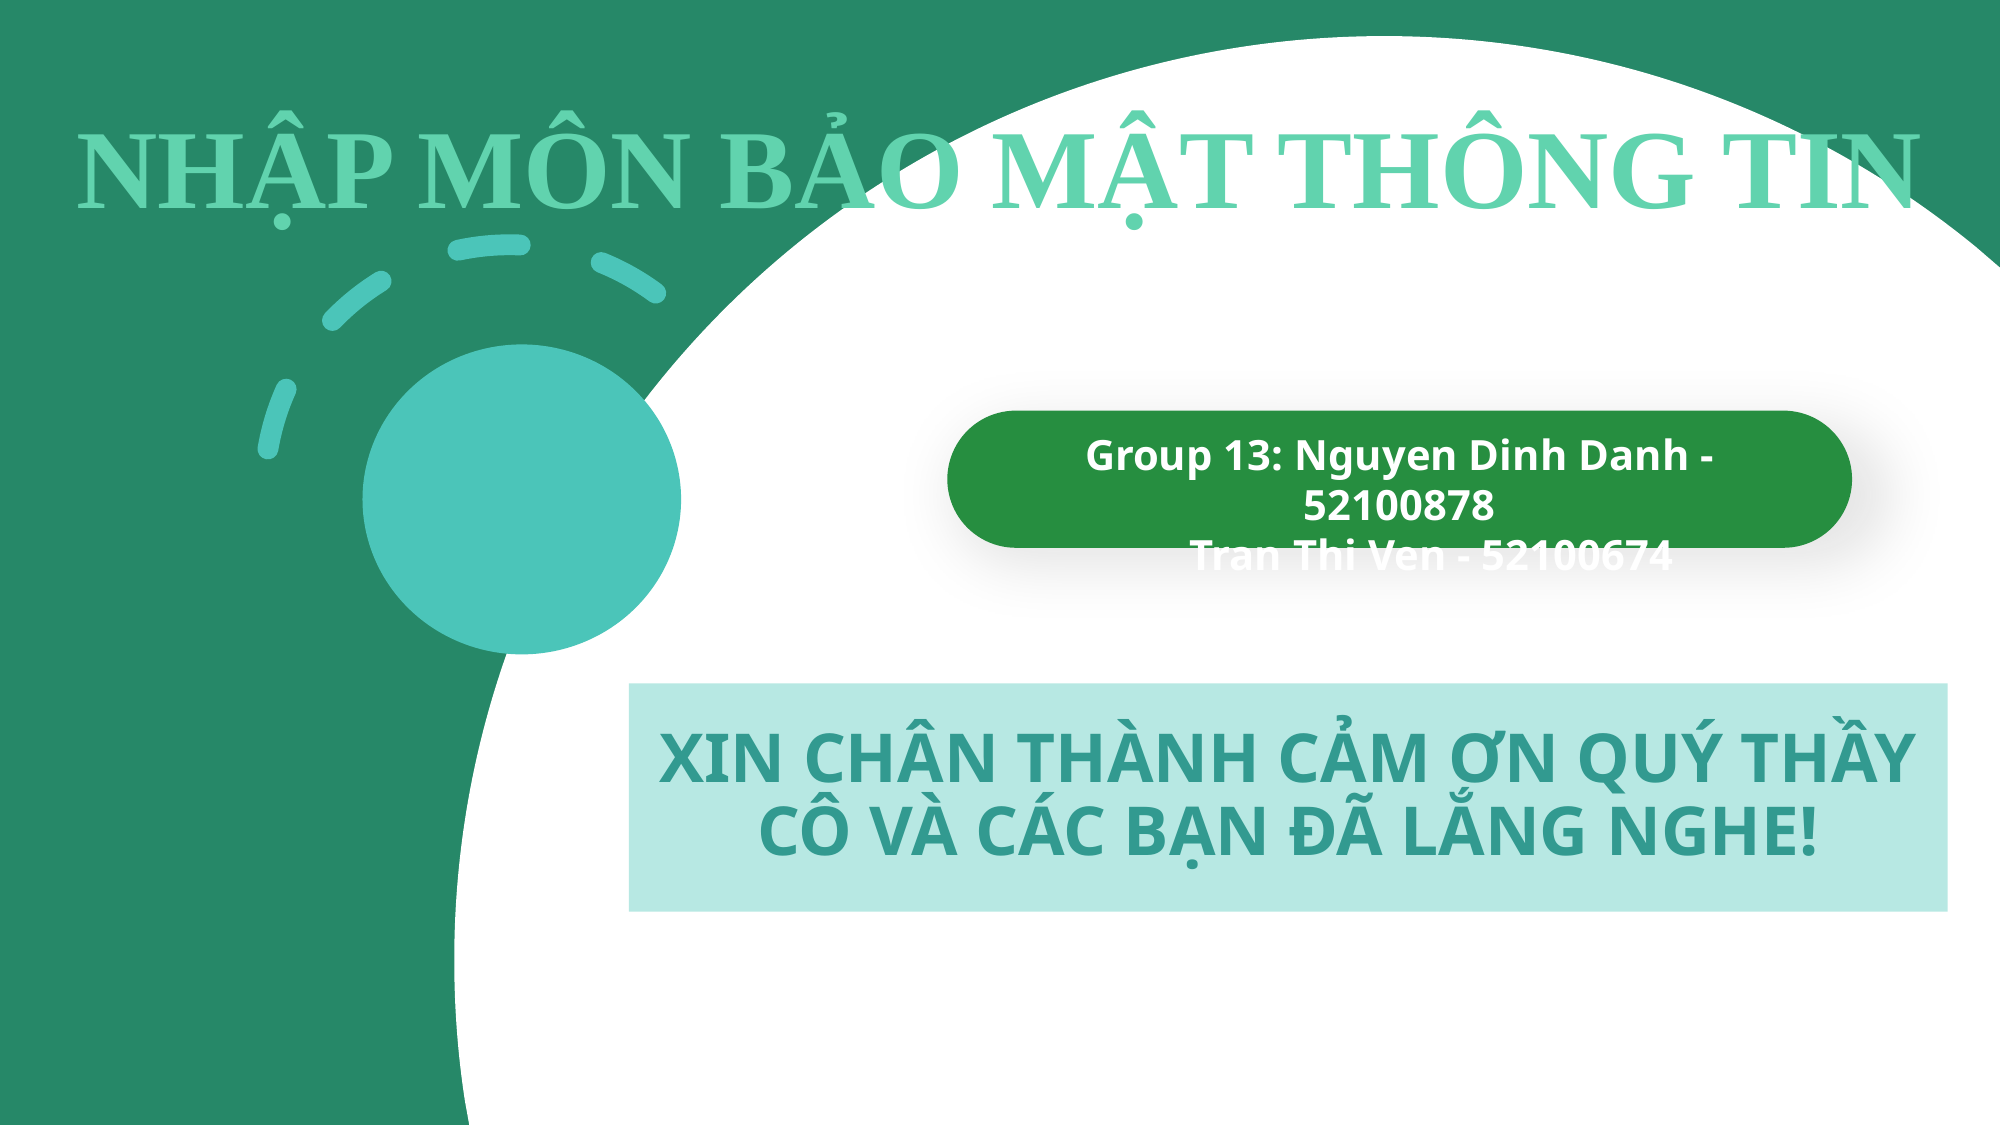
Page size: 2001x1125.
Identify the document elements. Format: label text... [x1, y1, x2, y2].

text_box [267, 244, 676, 490]
text_box [1073, 35, 1696, 88]
text_box [0, 0, 2000, 1125]
text_box NHẬP MÔN BẢO MẬT THÔNG TIN [61, 88, 1939, 239]
text_box [361, 373, 683, 656]
text_box [946, 409, 1854, 546]
text_box Group 13: Nguyen Dinh Danh - 52100878 Tran Thi Ven - 52100674 [995, 421, 1805, 587]
text_box [453, 216, 2000, 1125]
title XIN CHÂN THÀNH CẢM ƠN QUÝ THẦY CÔ VÀ CÁC BẠN ĐÃ LẮNG NGHE! [628, 683, 1948, 912]
